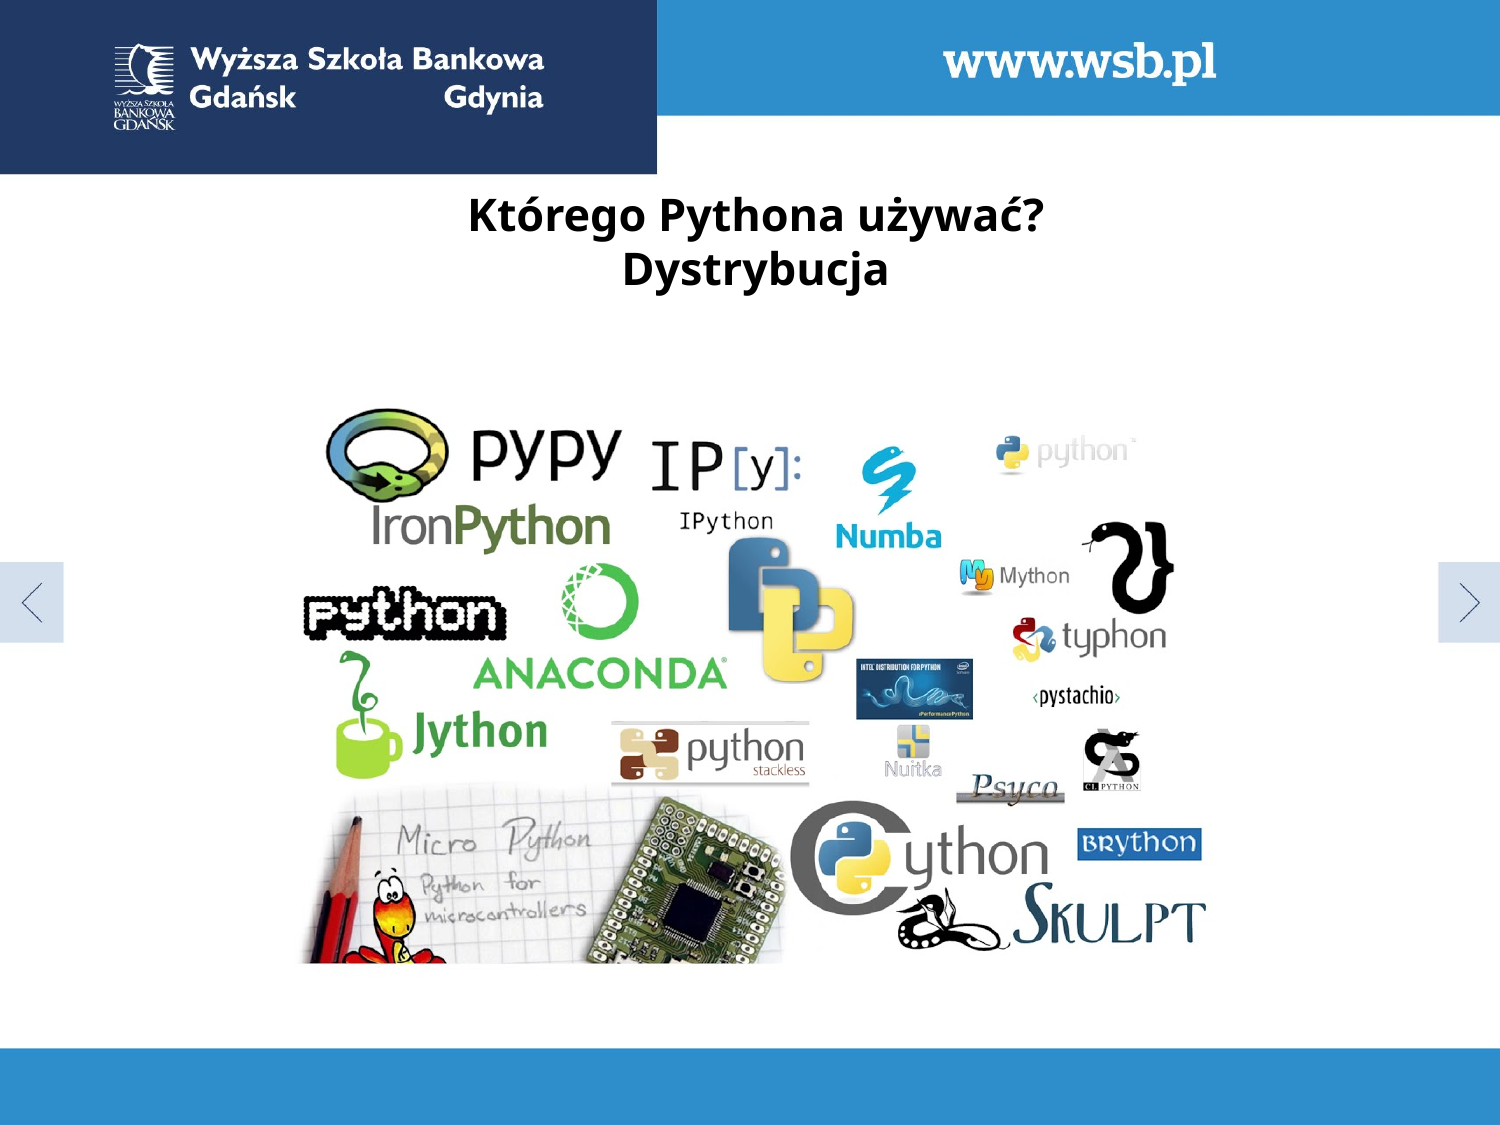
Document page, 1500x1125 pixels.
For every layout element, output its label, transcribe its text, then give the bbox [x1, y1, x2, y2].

title Którego Pythona używać? Dystrybucja [348, 178, 1164, 303]
picture [0, 0, 1500, 1125]
